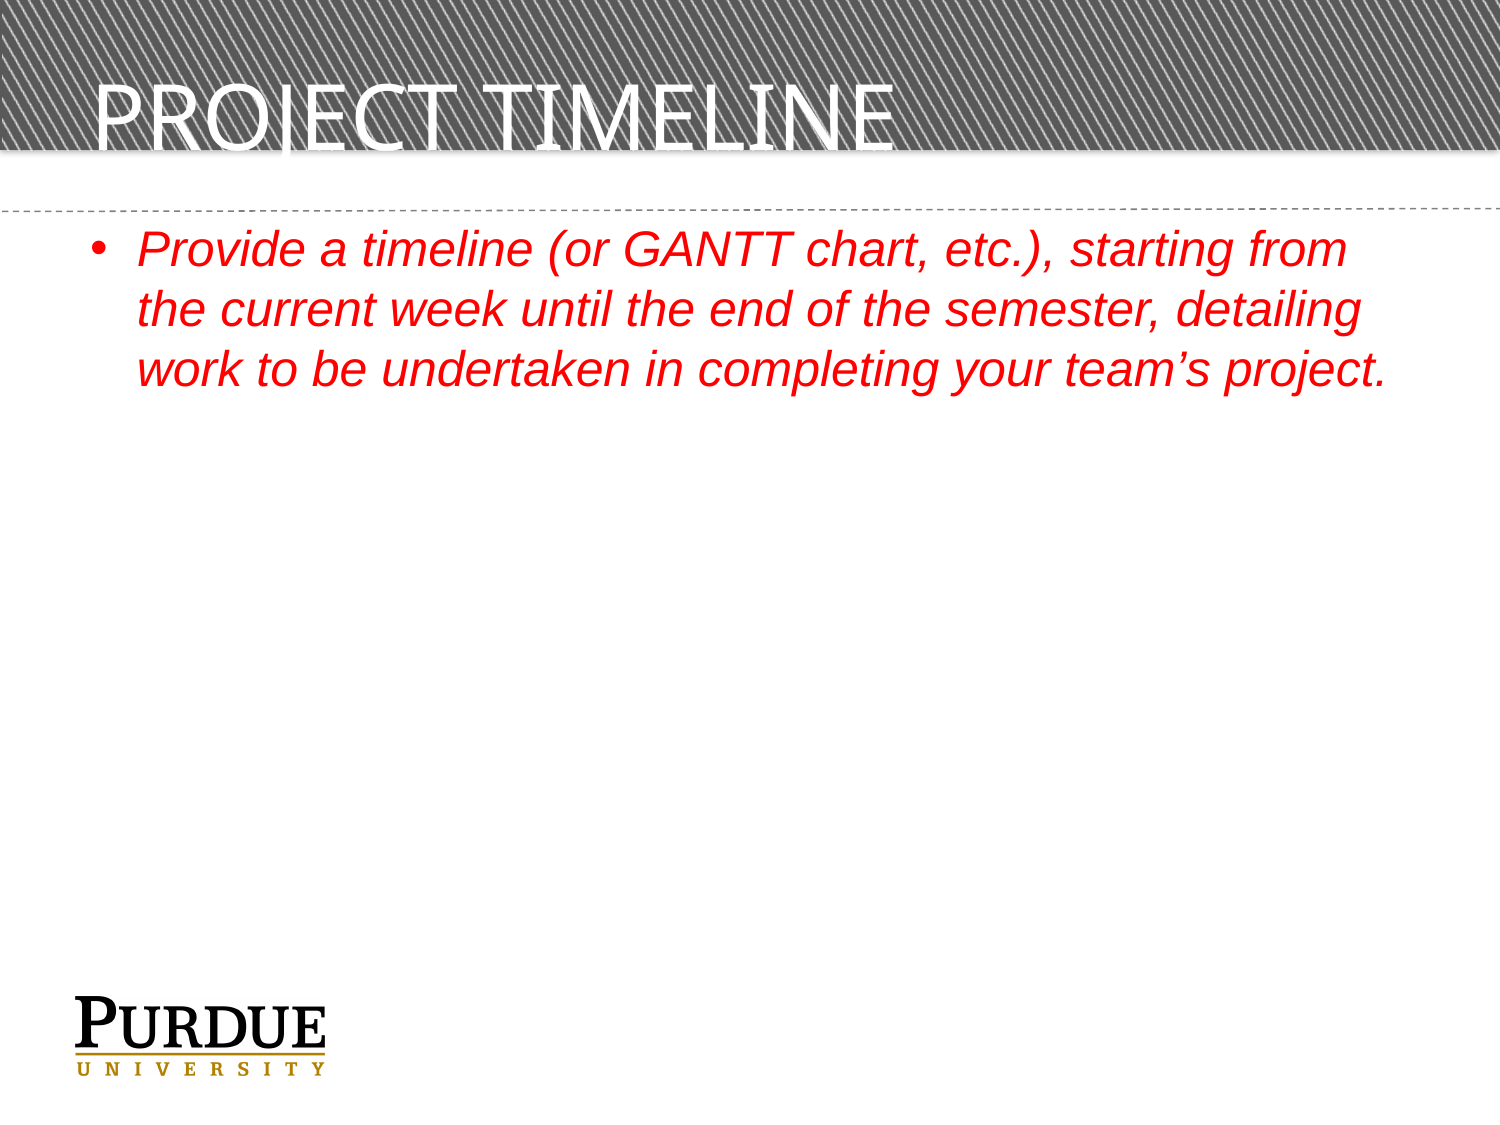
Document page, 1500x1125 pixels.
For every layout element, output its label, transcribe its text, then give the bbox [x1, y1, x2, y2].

title Project Timeline [75, 51, 1427, 175]
list Provide a timeline (or GANTT chart, etc.), starting from the current week until the end of the semester, detailing work to be undertaken in completing your team’s project. [75, 209, 1425, 1080]
